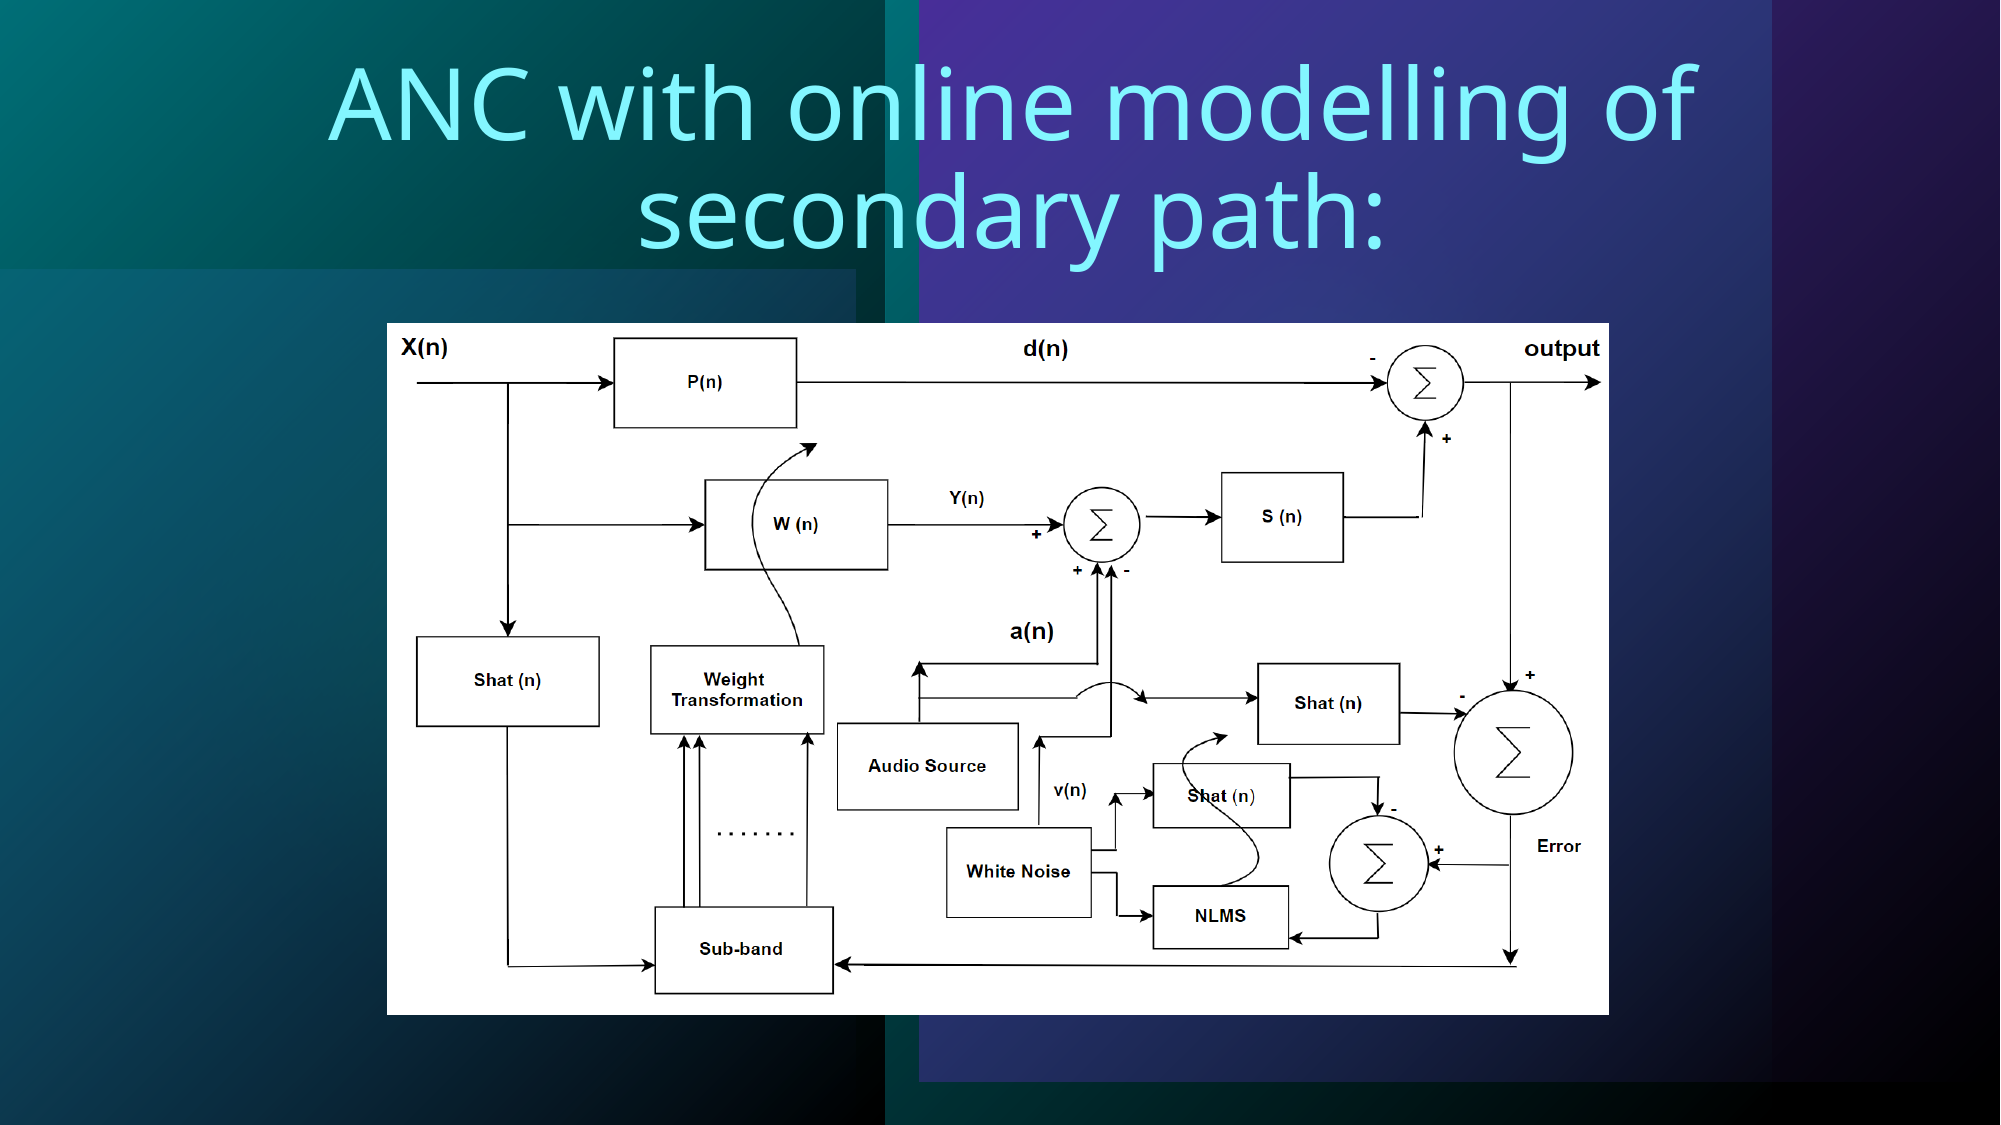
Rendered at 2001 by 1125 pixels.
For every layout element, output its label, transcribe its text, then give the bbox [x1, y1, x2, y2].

title ANC with online modelling of secondary path: [0, 46, 2000, 324]
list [387, 323, 1609, 1016]
